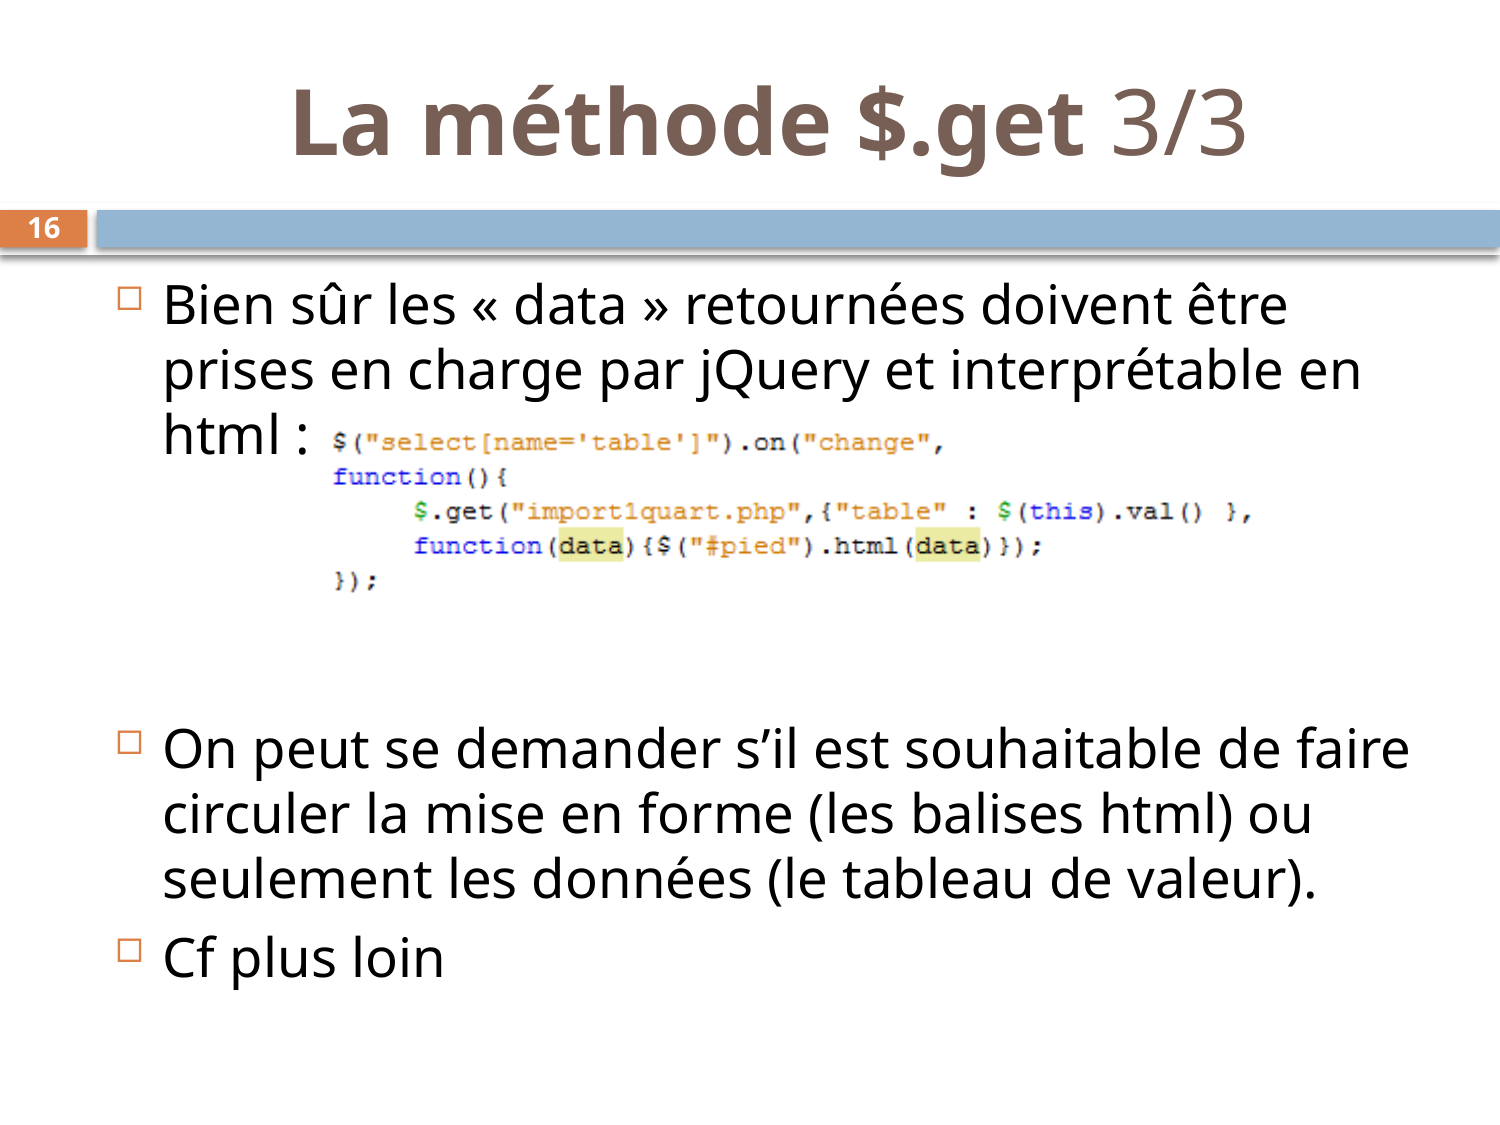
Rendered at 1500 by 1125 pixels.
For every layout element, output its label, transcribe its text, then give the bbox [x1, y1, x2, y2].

title La méthode $.get 3/3 [100, 37, 1438, 200]
list Bien sûr les « data » retournées doivent être prises en charge par jQuery et interprétable en html : On peut se demander s’il est souhaitable de faire circuler la mise en forme (les balises html) ou seulement les données (le tableau de valeur). Cf plus loin [100, 262, 1438, 1000]
picture [312, 420, 1294, 614]
slide_number 16 [0, 208, 88, 249]
